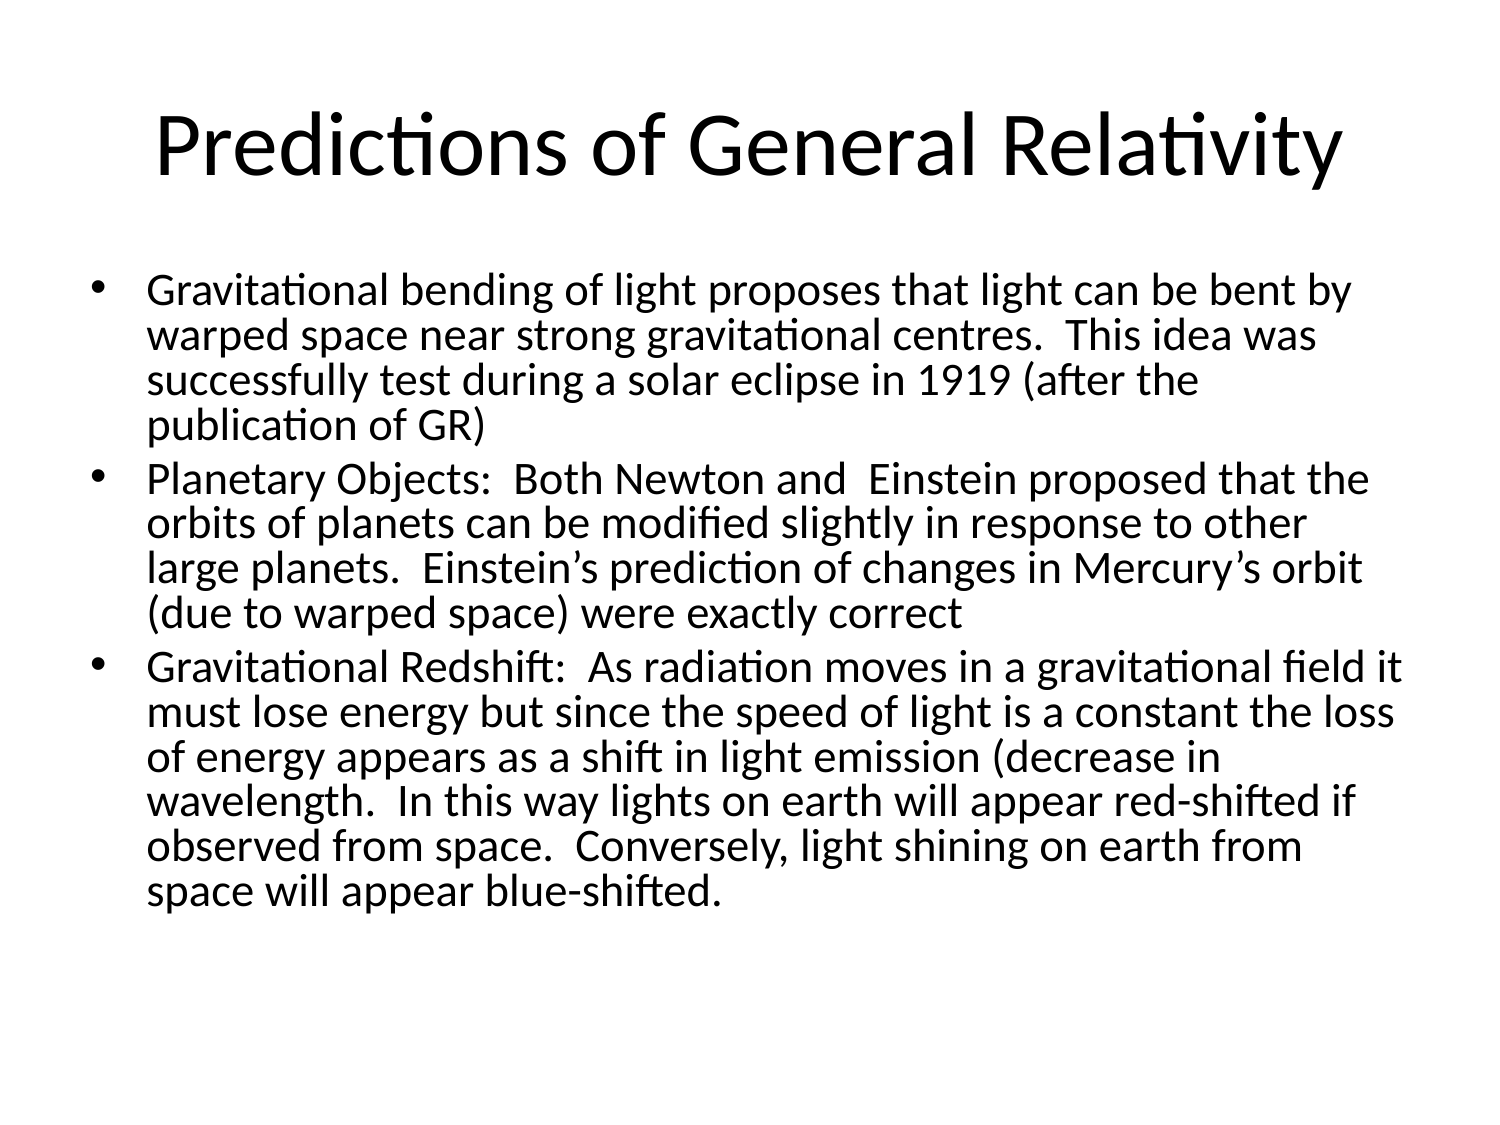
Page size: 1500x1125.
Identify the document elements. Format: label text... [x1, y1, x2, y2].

title Predictions of General Relativity [75, 45, 1425, 233]
list Gravitational bending of light proposes that light can be bent by warped space near strong gravitational centres. This idea was successfully test during a solar eclipse in 1919 (after the publication of GR) Planetary Objects: Both Newton and Einstein proposed that the orbits of planets can be modified slightly in response to other large planets. Einstein’s prediction of changes in Mercury’s orbit (due to warped space) were exactly correct Gravitational Redshift: As radiation moves in a gravitational field it must lose energy but since the speed of light is a constant the loss of energy appears as a shift in light emission (decrease in wavelength. In this way lights on earth will appear red-shifted if observed from space. Conversely, light shining on earth from space will appear blue-shifted. [75, 262, 1425, 1005]
